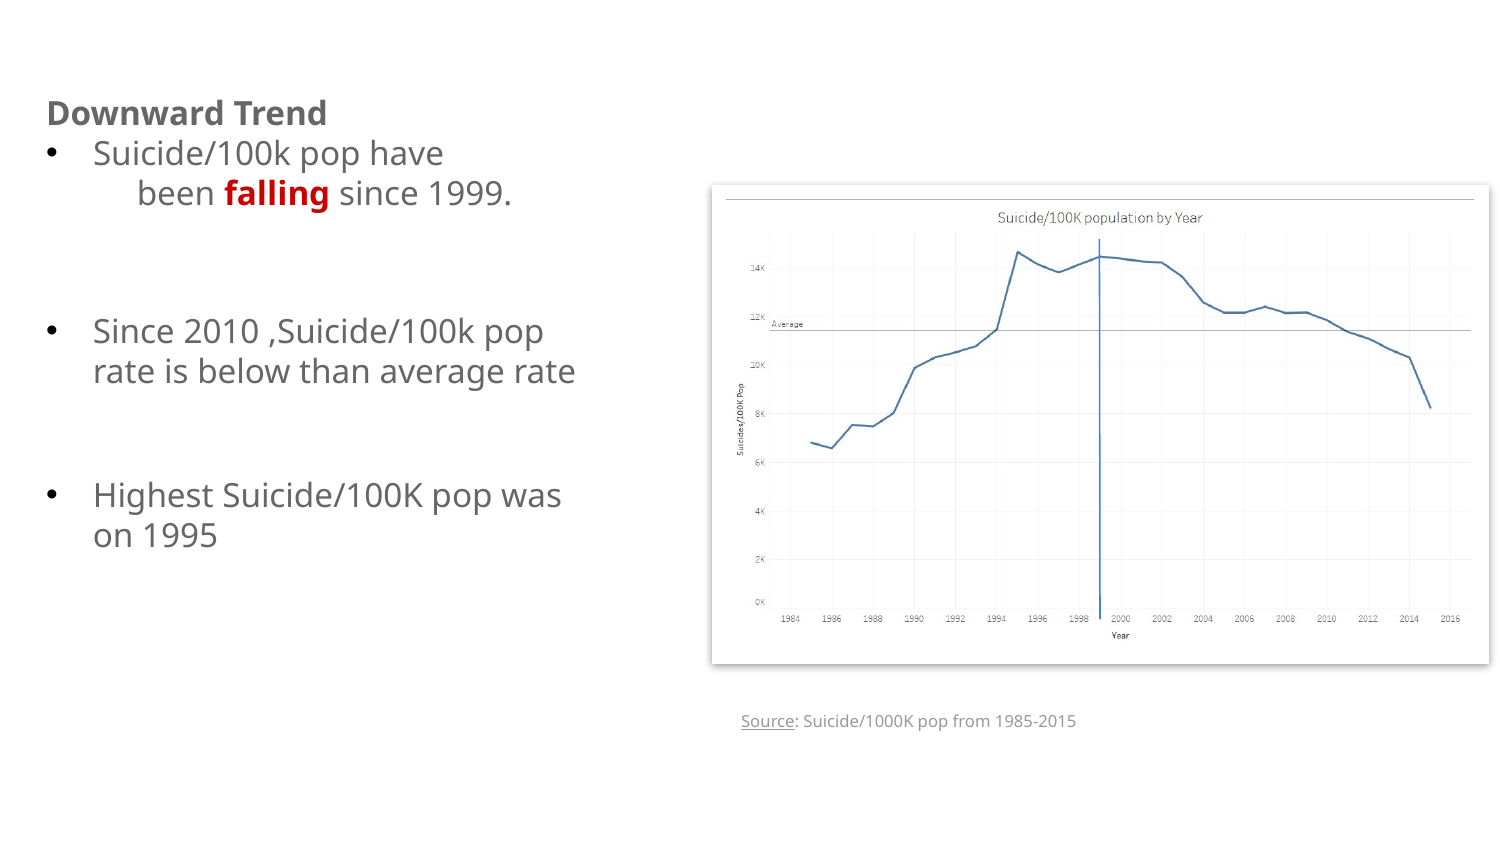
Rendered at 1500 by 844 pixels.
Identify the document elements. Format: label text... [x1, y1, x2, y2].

text_box Downward Trend Suicide/100k pop have been falling since 1999. [31, 77, 528, 227]
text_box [725, 198, 1475, 650]
text_box Highest Suicide/100K pop was on 1995 [31, 466, 605, 562]
text_box Source: Suicide/1000K pop from 1985-2015 [726, 701, 1474, 742]
text_box Since 2010 ,Suicide/100k pop rate is below than average rate [31, 303, 605, 398]
